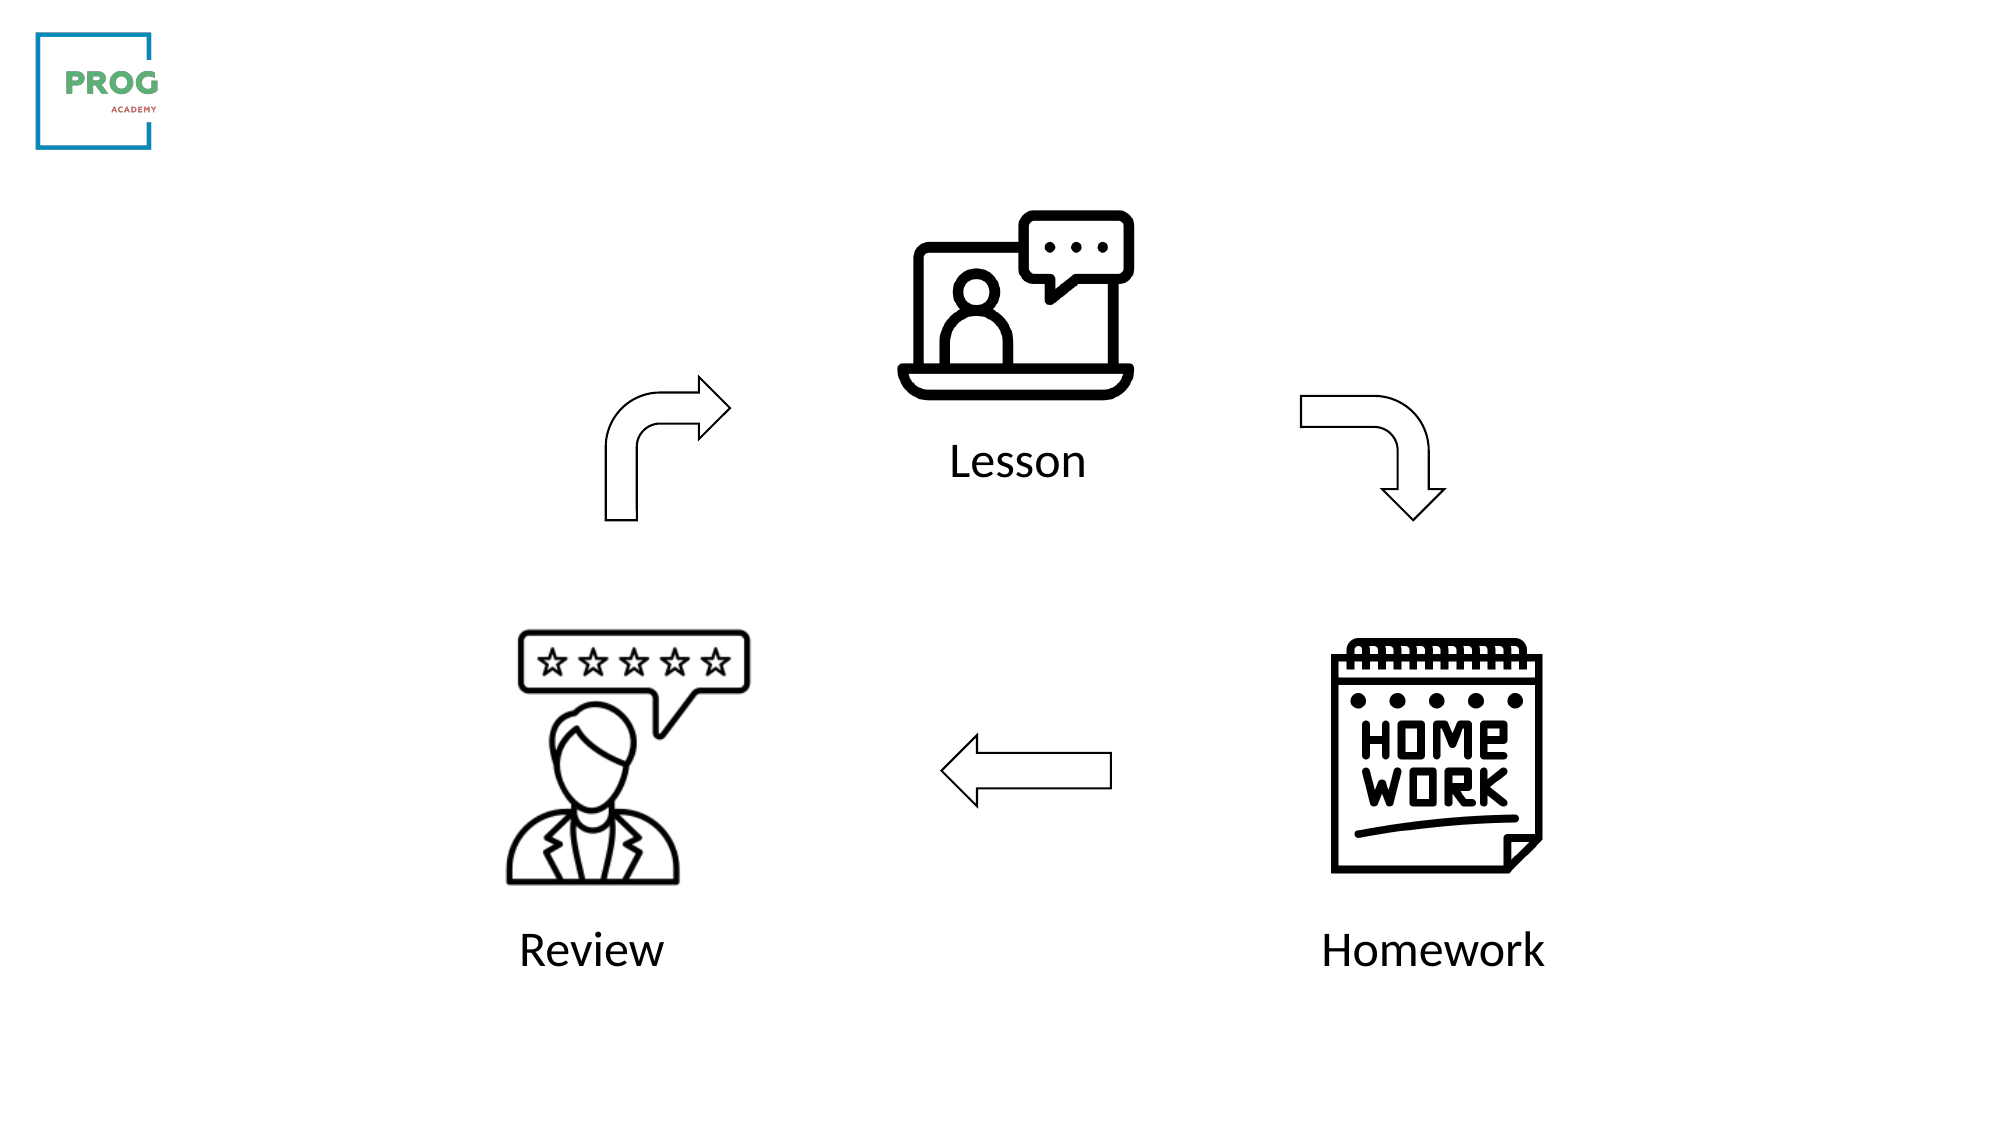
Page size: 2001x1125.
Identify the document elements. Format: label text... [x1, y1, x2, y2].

text_box [604, 374, 732, 522]
text_box [939, 732, 1112, 809]
picture [35, 28, 158, 150]
text_box [1299, 394, 1447, 522]
picture [489, 618, 768, 897]
text_box Review [504, 908, 680, 984]
picture [1311, 630, 1562, 882]
picture [884, 173, 1147, 437]
text_box Homework [1306, 908, 1561, 984]
text_box Lesson [934, 437, 1102, 495]
